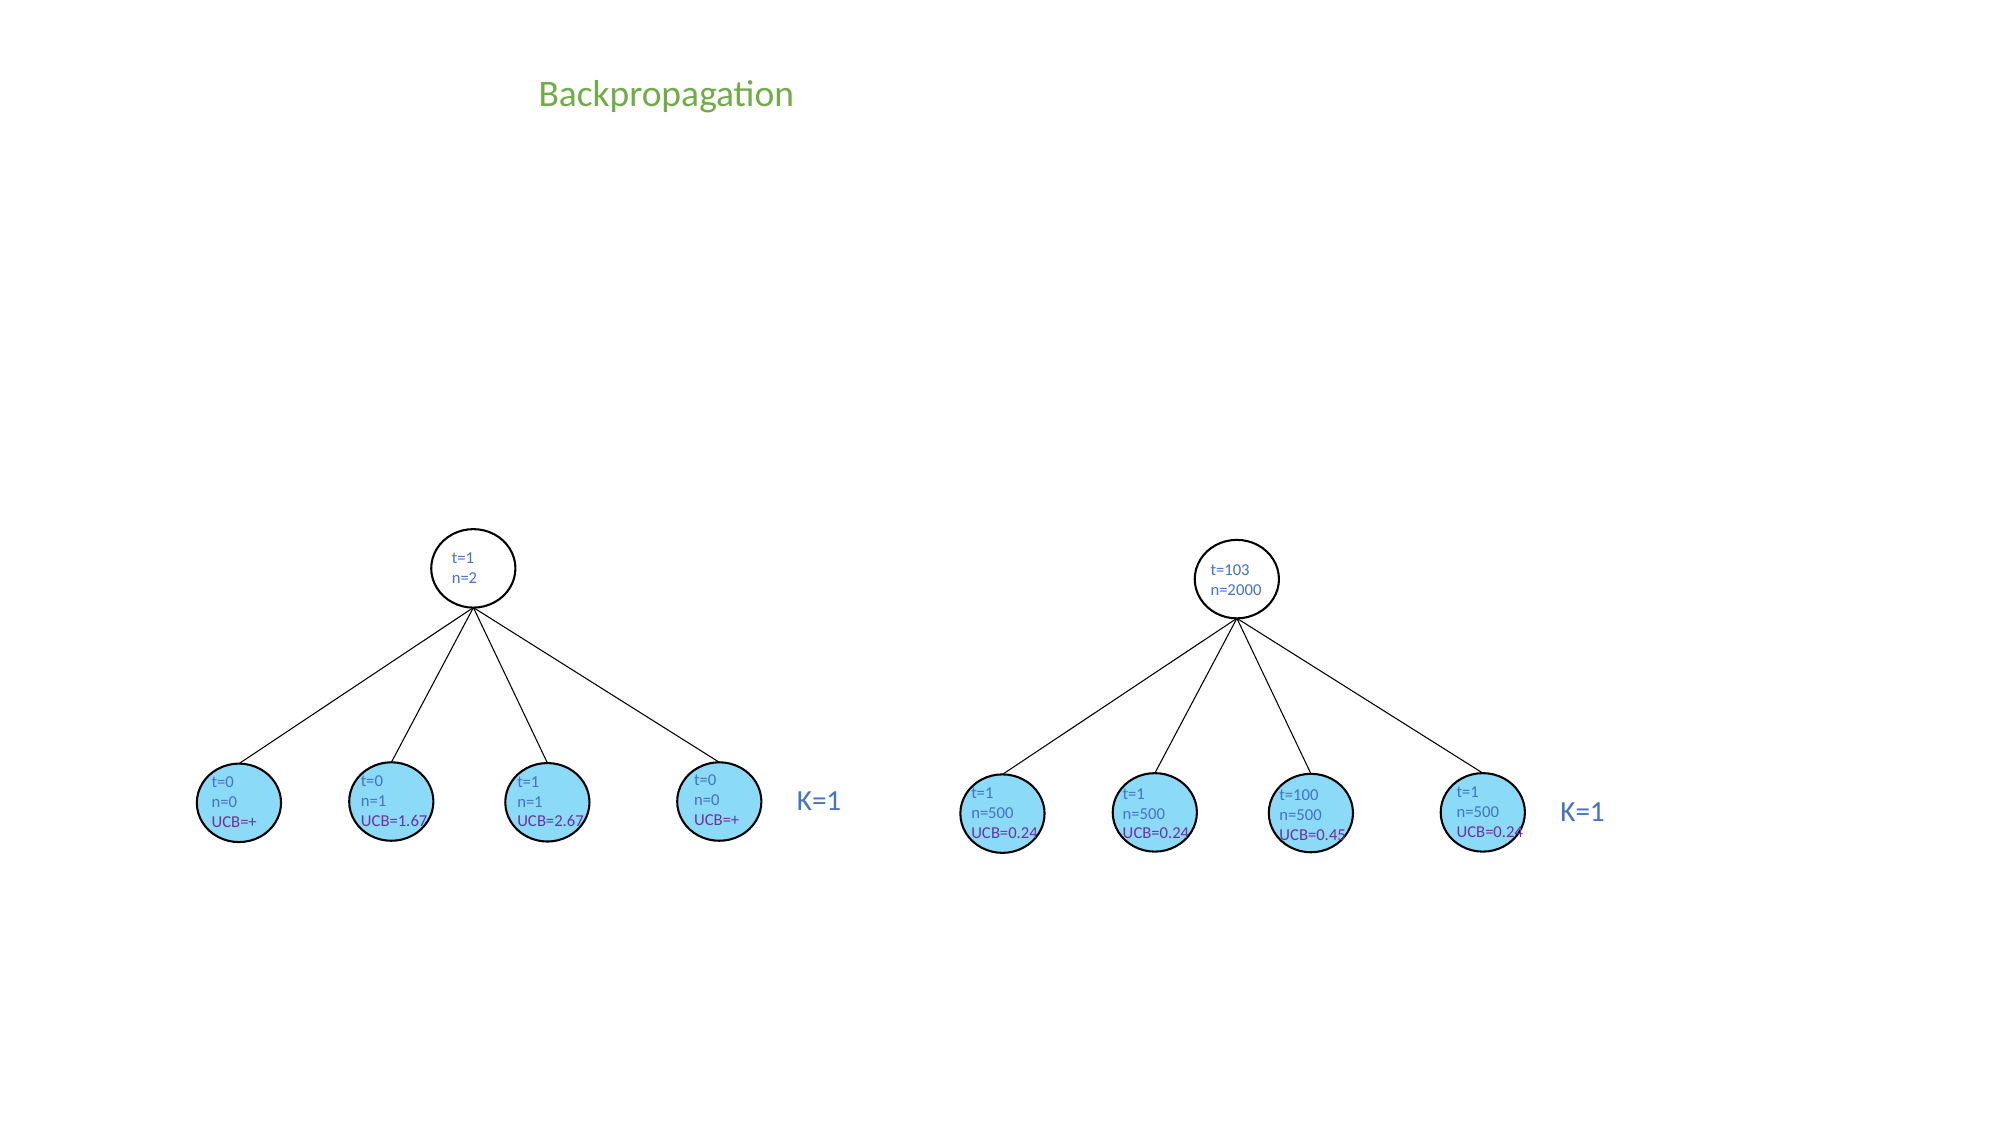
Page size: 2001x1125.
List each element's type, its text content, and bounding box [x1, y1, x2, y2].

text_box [956, 539, 1654, 853]
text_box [196, 529, 891, 843]
text_box Backpropagation [523, 61, 810, 122]
